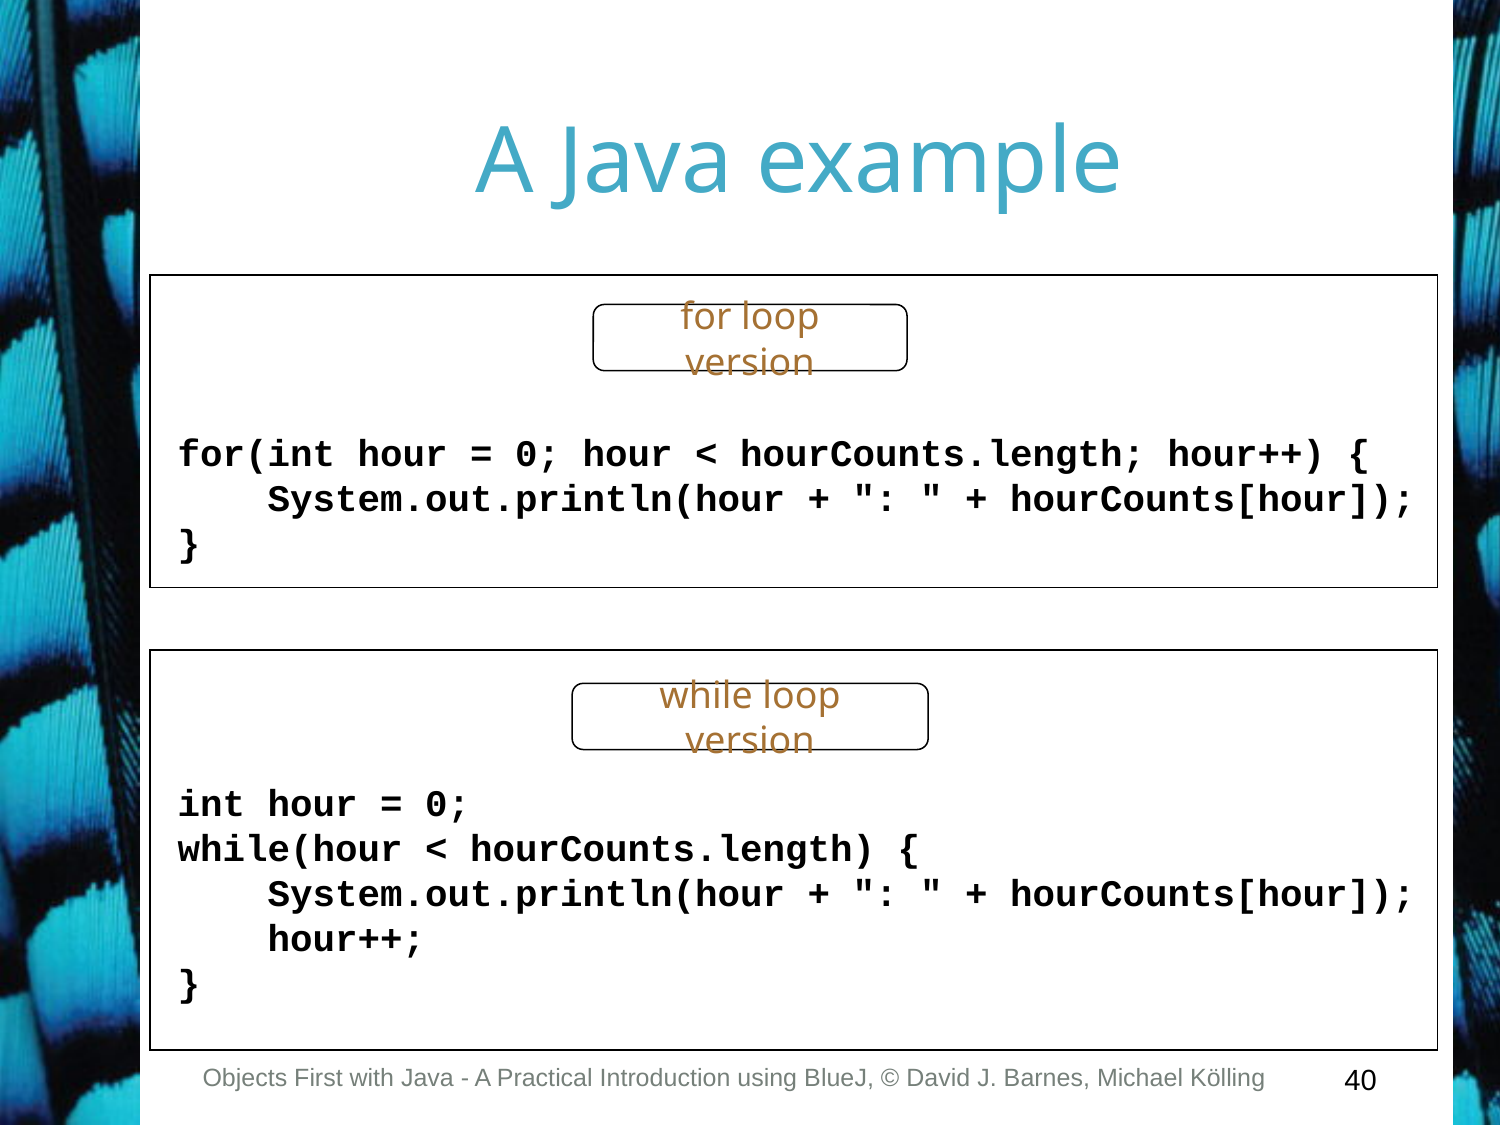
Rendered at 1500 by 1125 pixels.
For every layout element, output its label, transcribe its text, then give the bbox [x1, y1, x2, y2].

picture [1453, 0, 1500, 1125]
footer Objects First with Java - A Practical Introduction using BlueJ, © David J. Barnes, Michael Kölling [187, 1054, 1325, 1105]
text_box [149, 650, 1438, 1050]
text_box [149, 274, 1438, 588]
title A Java example [162, 62, 1438, 250]
picture [0, 0, 140, 1125]
